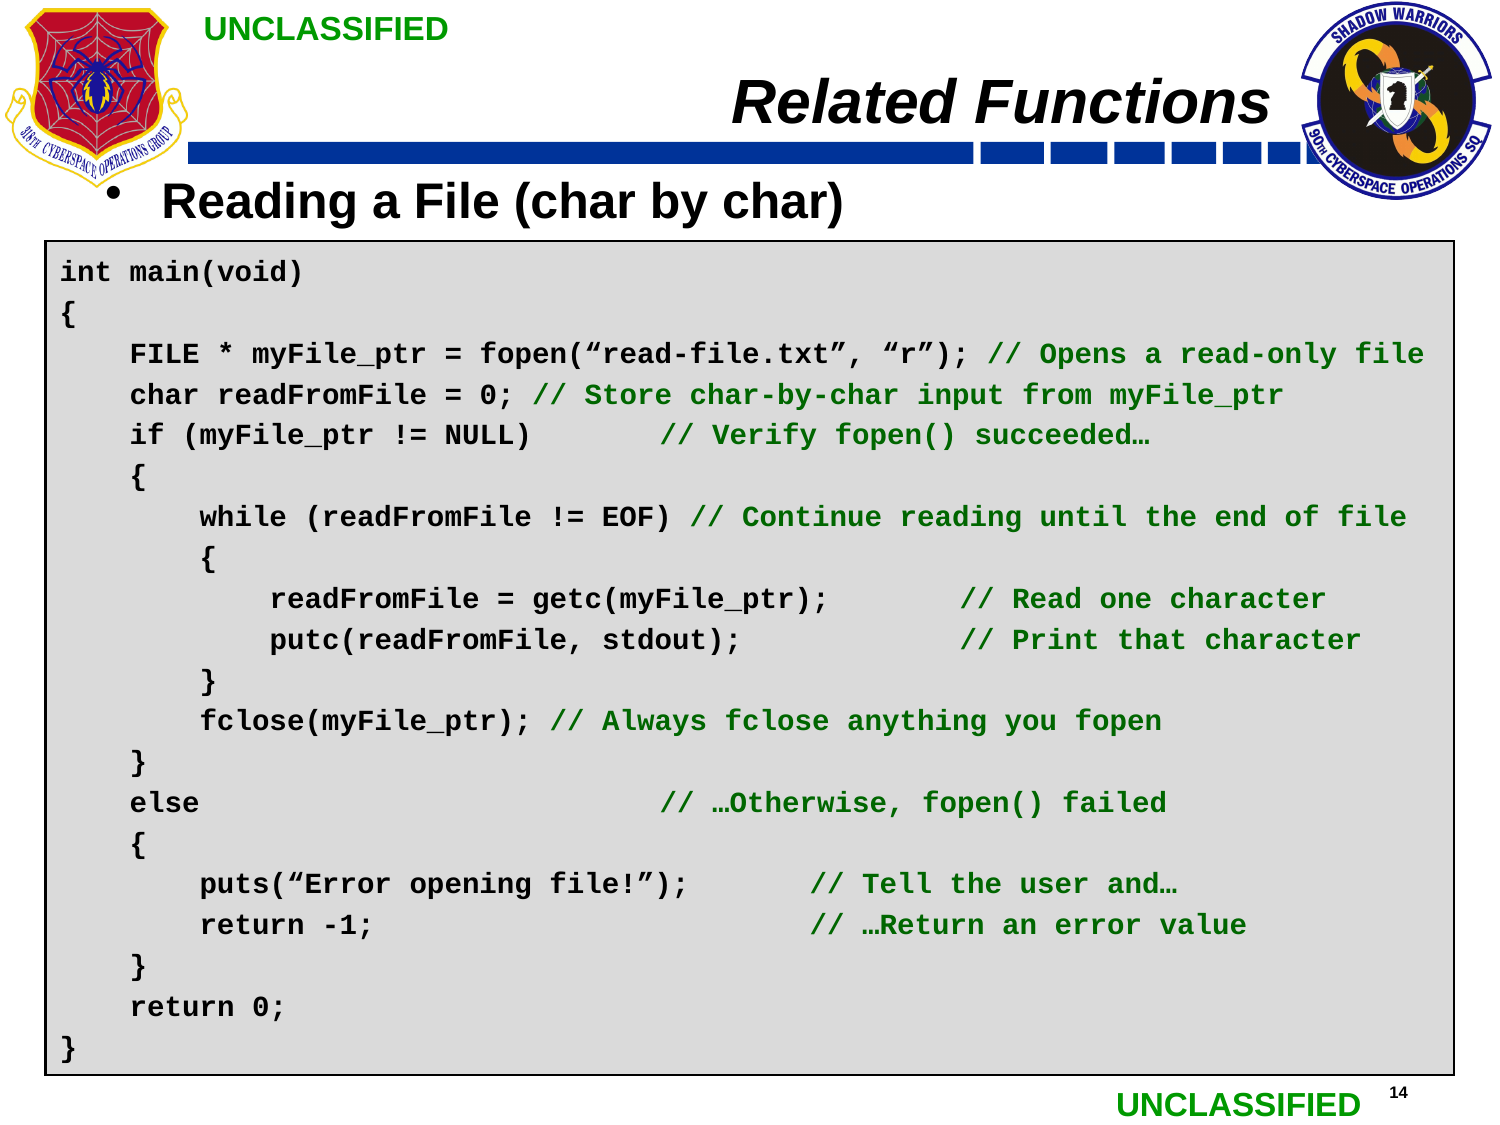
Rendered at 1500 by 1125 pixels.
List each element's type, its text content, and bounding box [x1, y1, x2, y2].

picture [1300, 1, 1493, 200]
text_box int main(void) { FILE * myFile_ptr = fopen(“read-file.txt”, “r”); // Opens a read-only file char readFromFile = 0; // Store char-by-char input from myFile_ptr if (myFile_ptr != NULL) // Verify fopen() succeeded… { while (readFromFile != EOF) // Continue reading until the end of file { readFromFile = getc(myFile_ptr); // Read one character putc(readFromFile, stdout); // Print that character } fclose(myFile_ptr); // Always fclose anything you fopen } else // …Otherwise, fopen() failed { puts(“Error opening file!”); // Tell the user and… return -1; // …Return an error value } return 0; } [45, 240, 1455, 1075]
picture [5, 8, 188, 188]
title Related Functions [249, 51, 1288, 142]
list Reading a File (char by char) [90, 161, 1453, 240]
